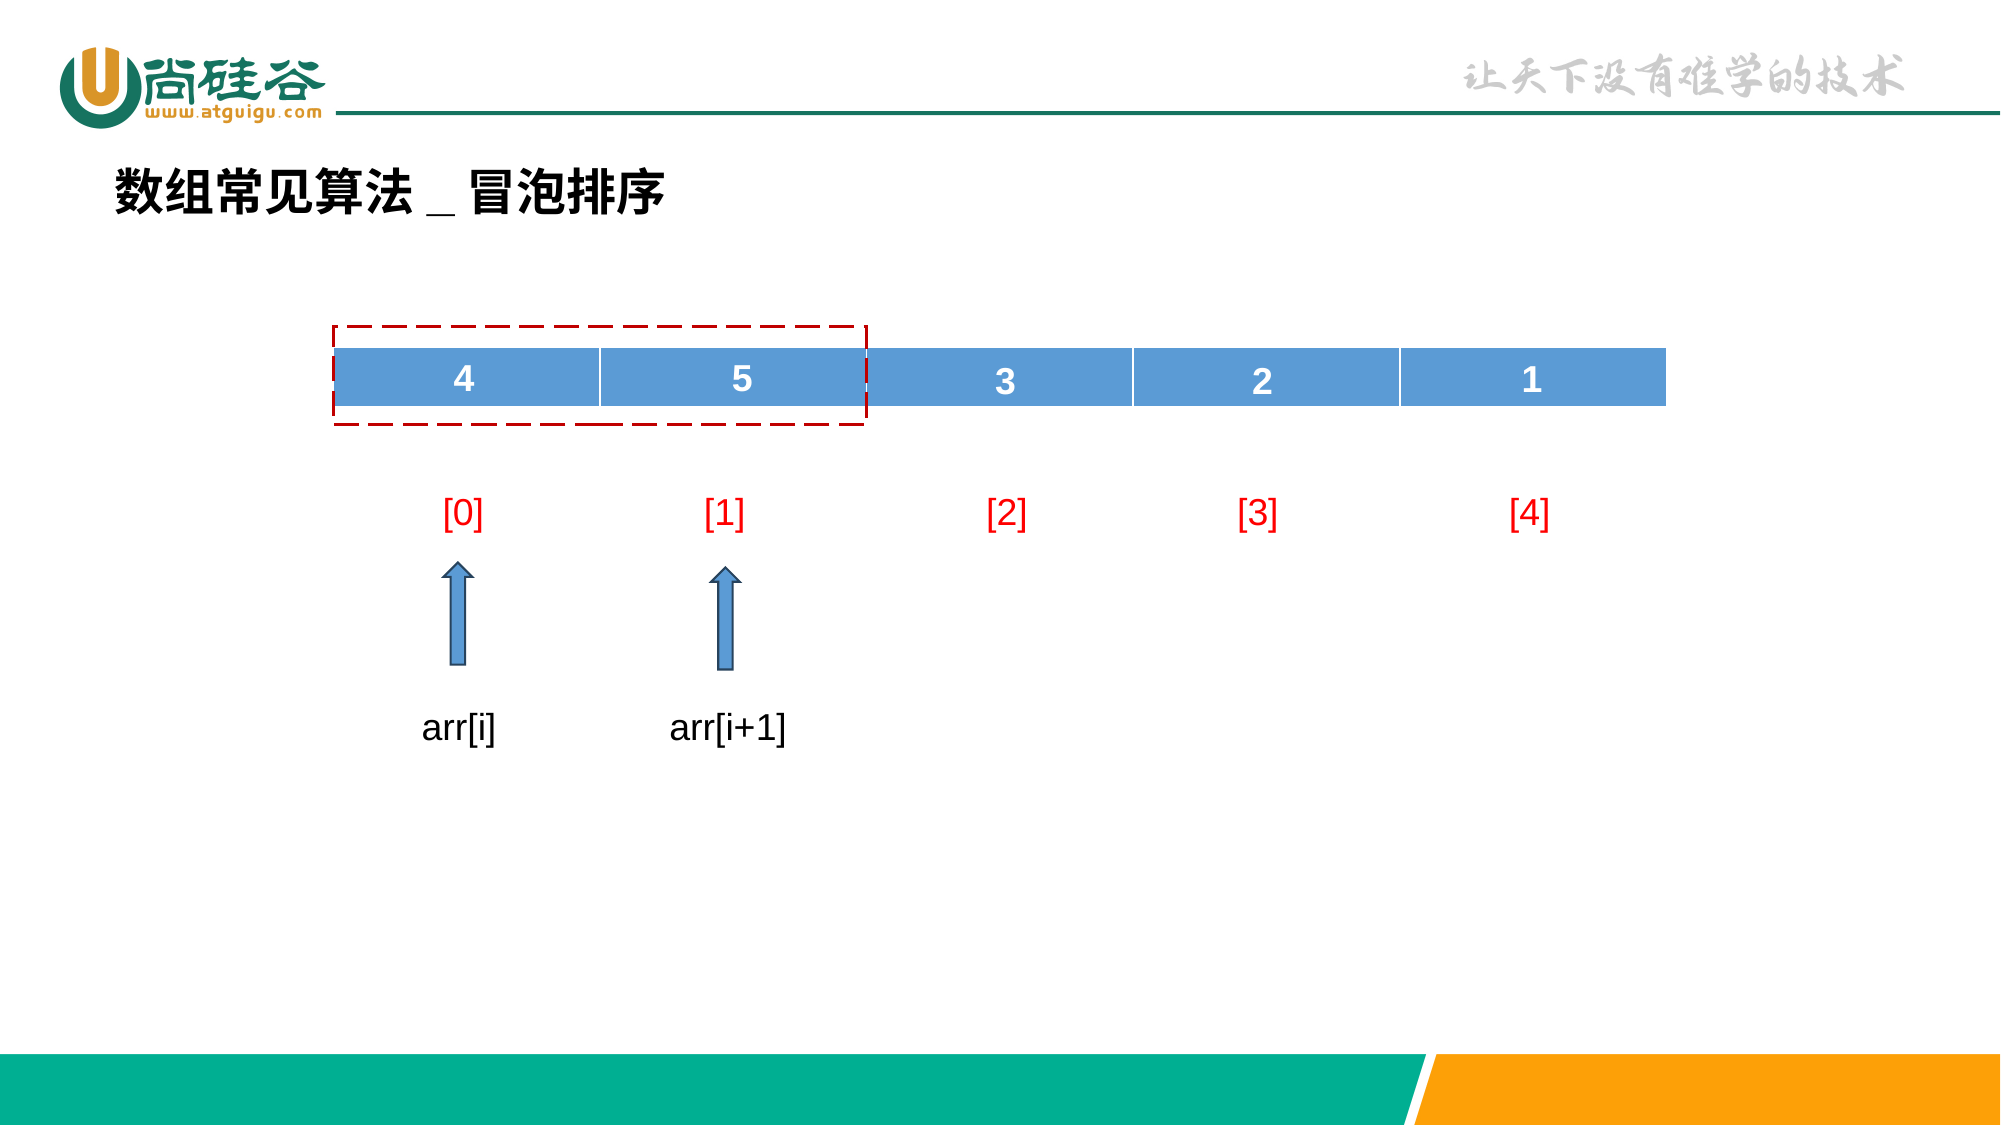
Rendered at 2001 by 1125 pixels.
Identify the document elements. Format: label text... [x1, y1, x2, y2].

text_box [708, 565, 743, 671]
text_box 1 [1506, 347, 1611, 408]
picture [0, 0, 2001, 1125]
text_box 3 [980, 349, 1085, 410]
text_box [441, 561, 475, 666]
text_box arr[i+1] [654, 695, 1035, 756]
text_box arr[i] [406, 695, 654, 755]
table_header [1161, 348, 1399, 406]
text_box 数组常见算法_冒泡排序 [100, 123, 1861, 228]
text_box [0] [1] [2] [3] [4] [333, 480, 1667, 541]
table_header [1401, 348, 1506, 406]
text_box 5 [867, 347, 1161, 407]
table_header [1611, 348, 1666, 406]
text_box 2 [1237, 349, 1341, 410]
text_box [332, 325, 867, 425]
